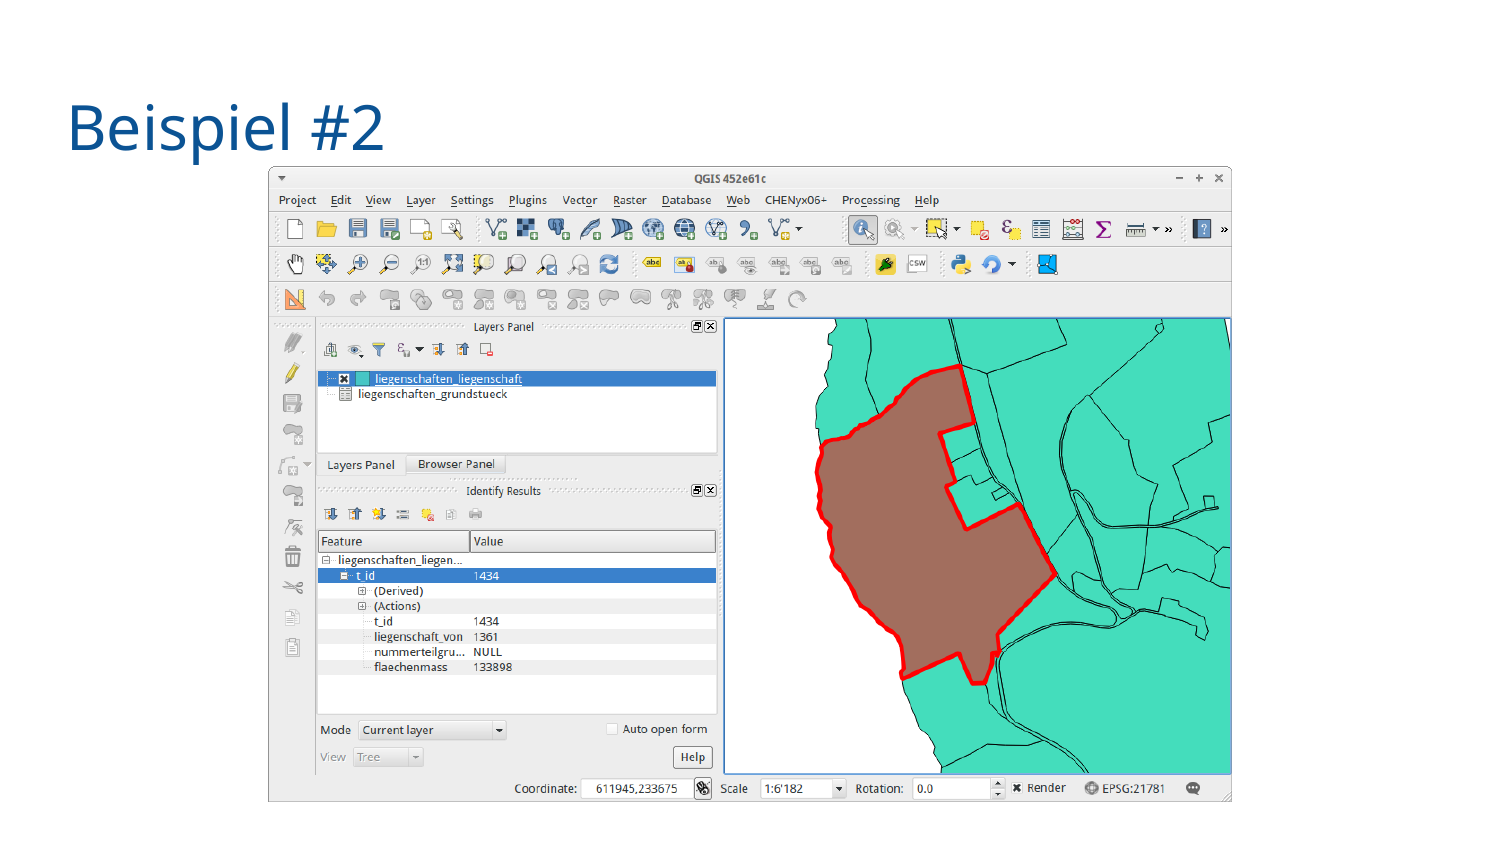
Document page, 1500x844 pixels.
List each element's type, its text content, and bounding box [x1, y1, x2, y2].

picture [268, 166, 1232, 802]
title Beispiel #2 [51, 72, 1449, 167]
